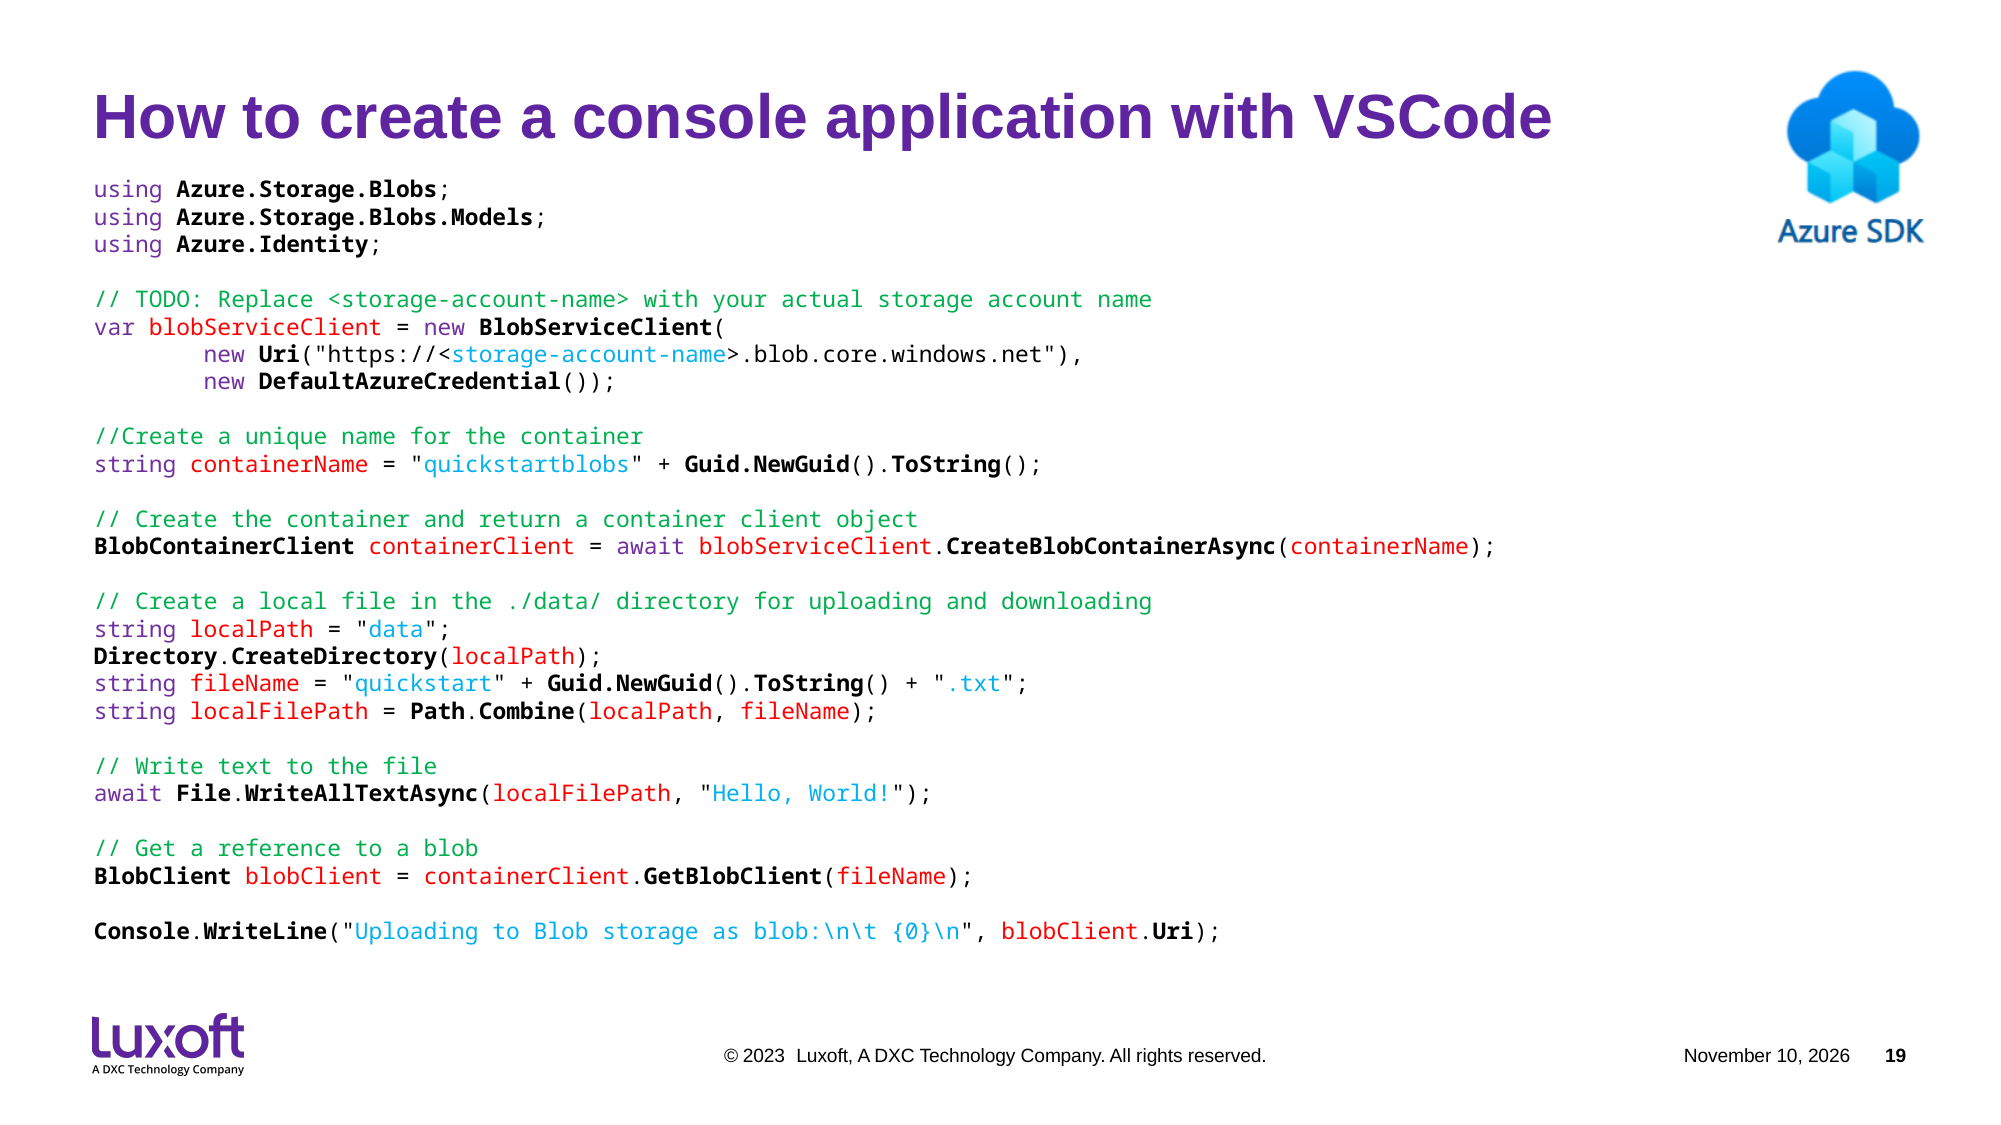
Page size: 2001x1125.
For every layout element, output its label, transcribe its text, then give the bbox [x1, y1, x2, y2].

title How to create a console application with VSCode [93, 87, 1712, 155]
list using Azure.Storage.Blobs; using Azure.Storage.Blobs.Models; using Azure.Identity; // TODO: Replace <storage-account-name> with your actual storage account name var blobServiceClient = new BlobServiceClient( new Uri("https://<storage-account-name>.blob.core.windows.net"), new DefaultAzureCredential()); //Create a unique name for the container string containerName = "quickstartblobs" + Guid.NewGuid().ToString(); // Create the container and return a container client object BlobContainerClient containerClient = await blobServiceClient.CreateBlobContainerAsync(containerName); // Create a local file in the ./data/ directory for uploading and downloading string localPath = "data"; Directory.CreateDirectory(localPath); string fileName = "quickstart" + Guid.NewGuid().ToString() + ".txt"; string localFilePath = Path.Combine(localPath, fileName); // Write text to the file await File.WriteAllTextAsync(localFilePath, "Hello, World!"); // Get a reference to a blob BlobClient blobClient = containerClient.GetBlobClient(fileName); Console.WriteLine("Uploading to Blob storage as blob:\n\t {0}\n", blobClient.Uri); [93, 174, 1555, 991]
picture [1773, 63, 1934, 258]
picture [92, 1013, 244, 1076]
